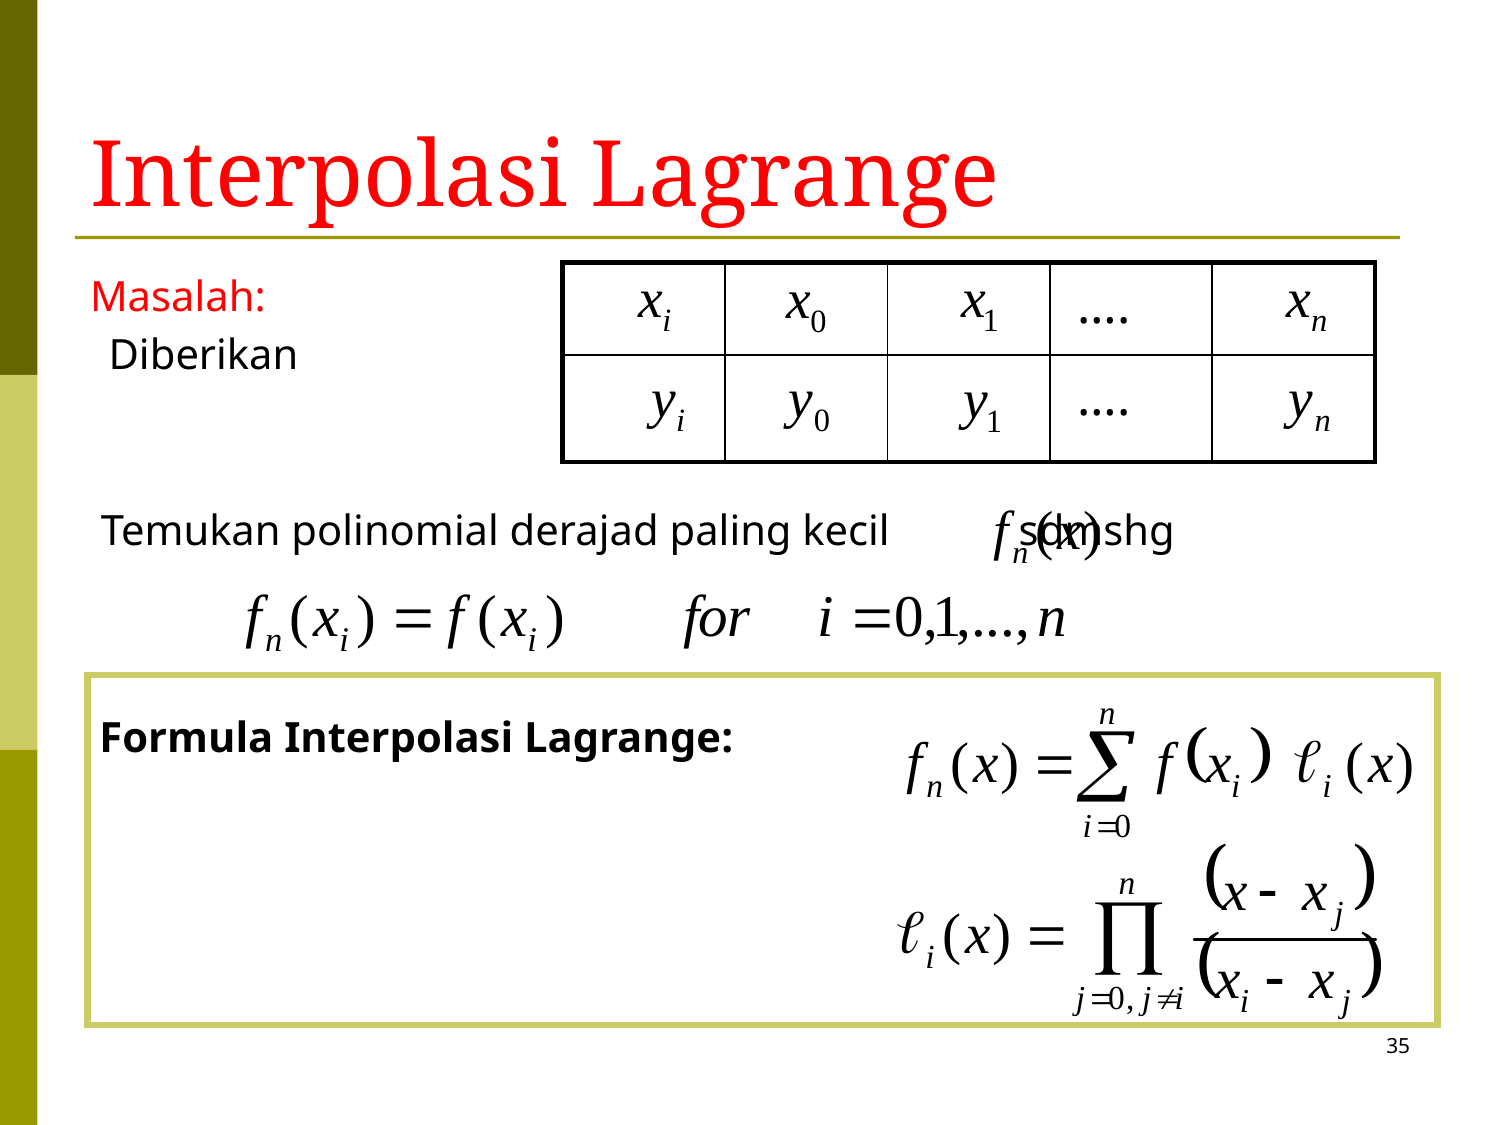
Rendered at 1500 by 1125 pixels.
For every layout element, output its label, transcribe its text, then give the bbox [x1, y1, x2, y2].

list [224, 576, 1113, 667]
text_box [949, 262, 1006, 342]
table_header …. [1051, 265, 1211, 354]
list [774, 262, 836, 347]
table_header [1213, 265, 1273, 354]
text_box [637, 362, 698, 447]
table_cell …. [1051, 356, 1211, 460]
table_header [1341, 265, 1373, 354]
title Interpolasi Lagrange [75, 45, 1425, 233]
table_header [888, 265, 1049, 354]
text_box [974, 494, 1113, 578]
table_header [565, 265, 626, 354]
table_cell [1213, 356, 1373, 460]
list Masalah: Diberikan Temukan polinomial derajad paling kecil sdmshg Formula Interpolasi Lagrange: [75, 262, 1375, 1006]
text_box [949, 362, 1011, 442]
table_header [726, 265, 774, 354]
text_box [1274, 362, 1340, 447]
table_header [835, 265, 887, 354]
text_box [774, 362, 840, 447]
slide_number 35 [1074, 1040, 1426, 1101]
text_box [1274, 262, 1341, 347]
table_cell [565, 356, 724, 460]
table_cell [888, 356, 1049, 460]
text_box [627, 262, 684, 347]
table_cell [726, 356, 887, 460]
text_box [887, 687, 1427, 1032]
table_header [684, 265, 724, 354]
text_box [87, 675, 1438, 1025]
